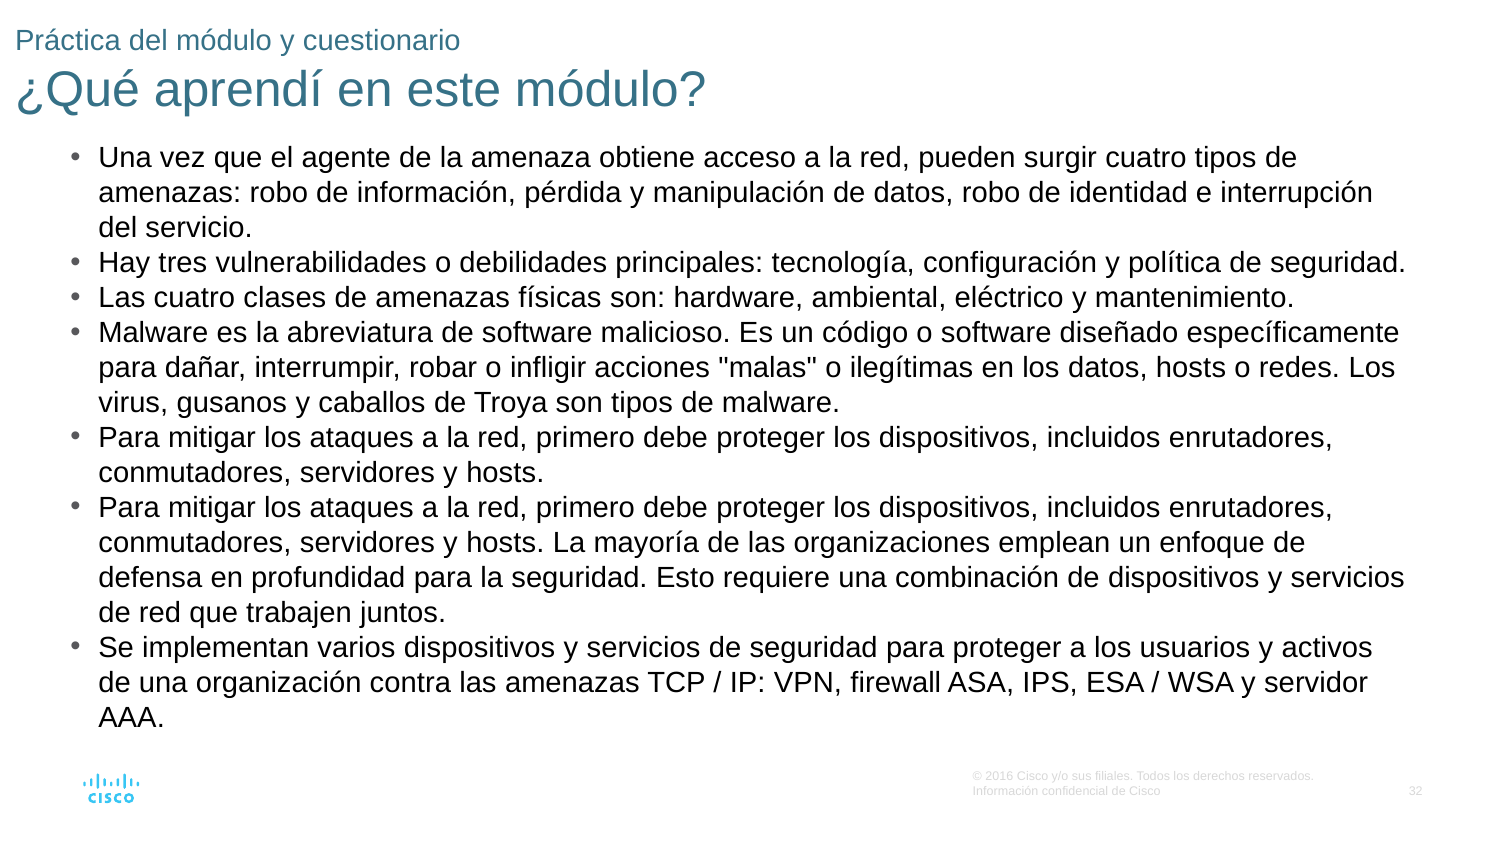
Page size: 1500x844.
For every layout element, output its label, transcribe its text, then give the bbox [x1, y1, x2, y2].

list Una vez que el agente de la amenaza obtiene acceso a la red, pueden surgir cuatro tipos de amenazas: robo de información, pérdida y manipulación de datos, robo de identidad e interrupción del servicio. Hay tres vulnerabilidades o debilidades principales: tecnología, configuración y política de seguridad. Las cuatro clases de amenazas físicas son: hardware, ambiental, eléctrico y mantenimiento. Malware es la abreviatura de software malicioso. Es un código o software diseñado específicamente para dañar, interrumpir, robar o infligir acciones "malas" o ilegítimas en los datos, hosts o redes. Los virus, gusanos y caballos de Troya son tipos de malware. Para mitigar los ataques a la red, primero debe proteger los dispositivos, incluidos enrutadores, conmutadores, servidores y hosts. Para mitigar los ataques a la red, primero debe proteger los dispositivos, incluidos enrutadores, conmutadores, servidores y hosts. La mayoría de las organizaciones emplean un enfoque de defensa en profundidad para la seguridad. Esto requiere una combinación de dispositivos y servicios de red que trabajen juntos. Se implementan varios dispositivos y servicios de seguridad para proteger a los usuarios y activos de una organización contra las amenazas TCP / IP: VPN, firewall ASA, IPS, ESA / WSA y servidor AAA. [55, 131, 1445, 813]
title Práctica del módulo y cuestionario ¿Qué aprendí en este módulo? [0, 6, 1500, 131]
